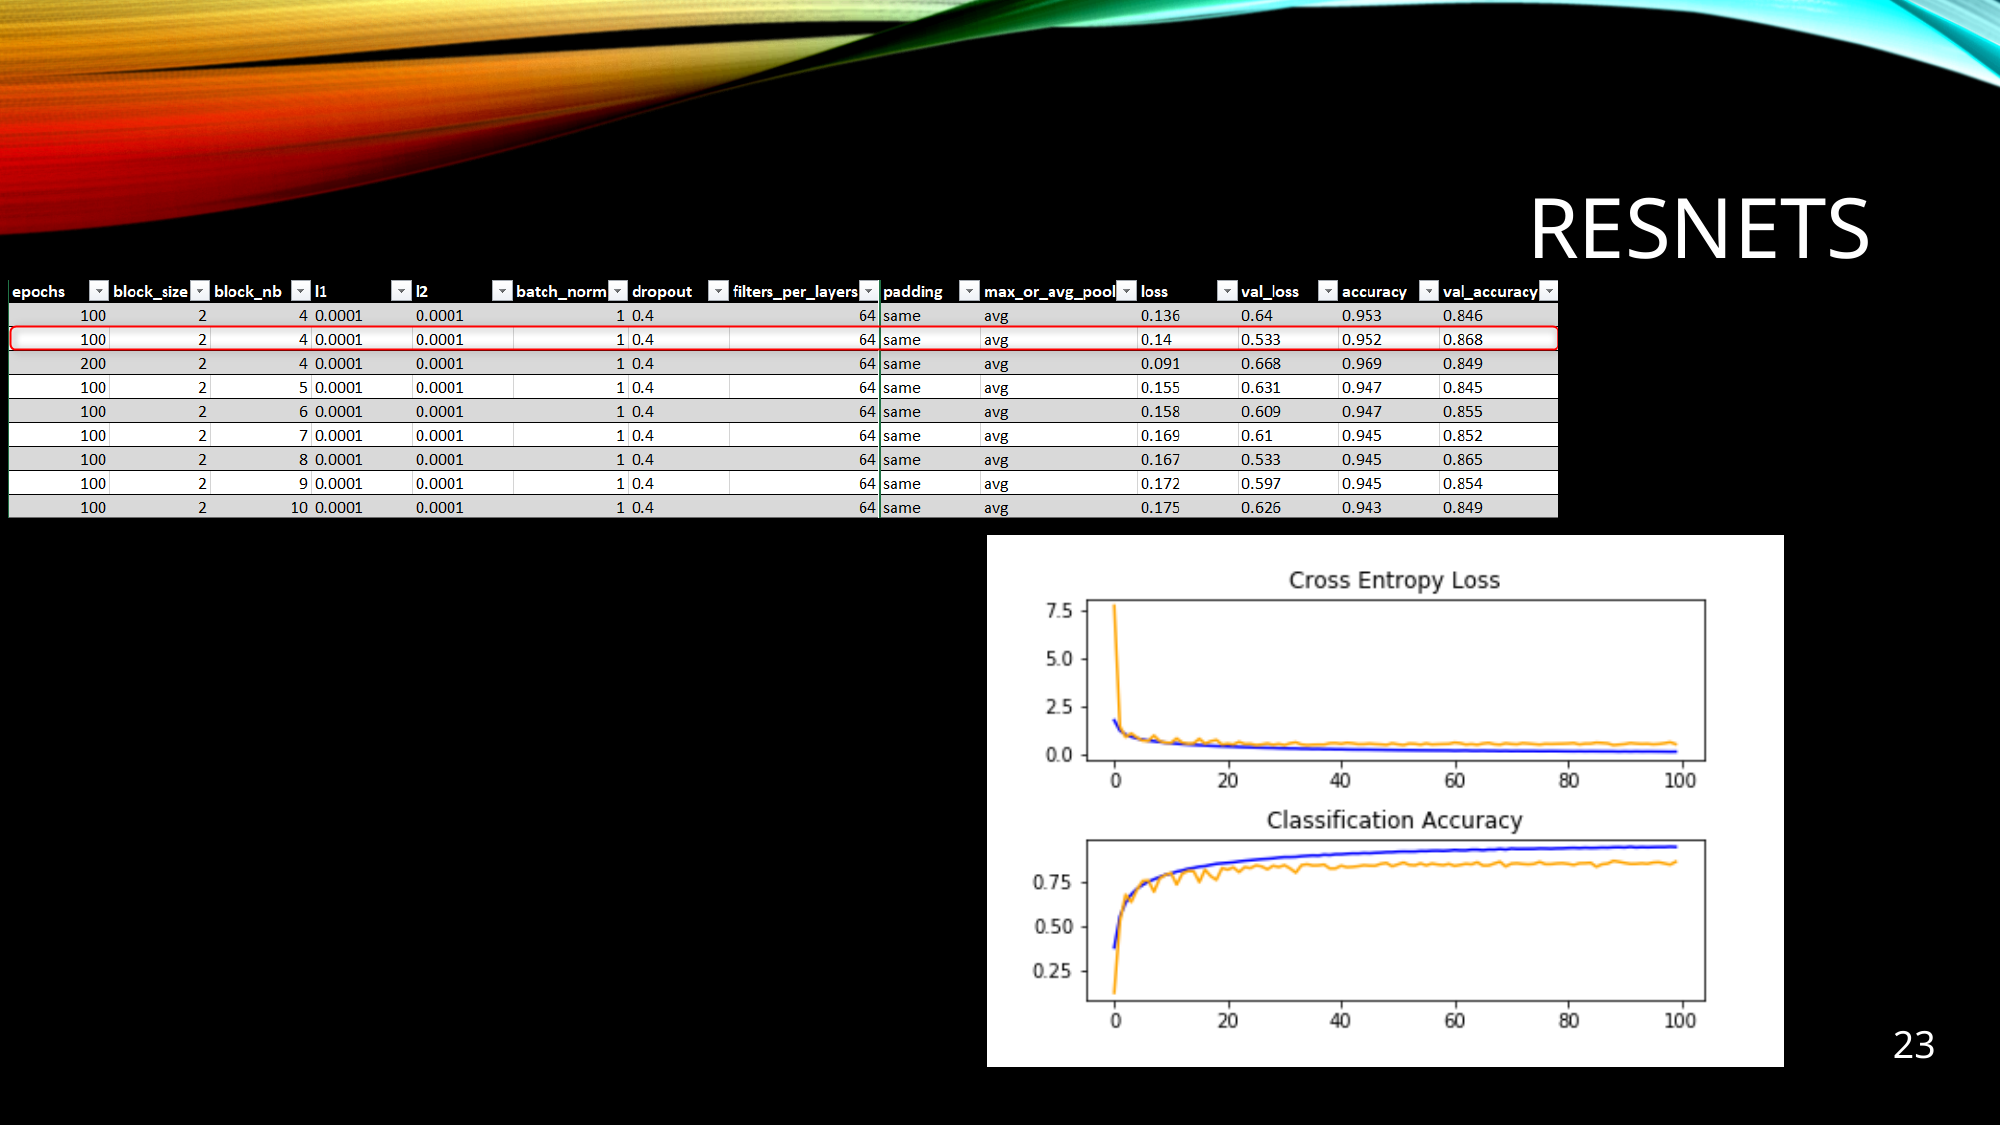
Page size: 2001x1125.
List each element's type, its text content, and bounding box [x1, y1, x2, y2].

text_box 23 [1877, 1013, 1958, 1074]
title RESNETS [474, 125, 1888, 338]
picture [0, 0, 2000, 237]
picture [7, 280, 1558, 518]
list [986, 535, 1784, 1067]
